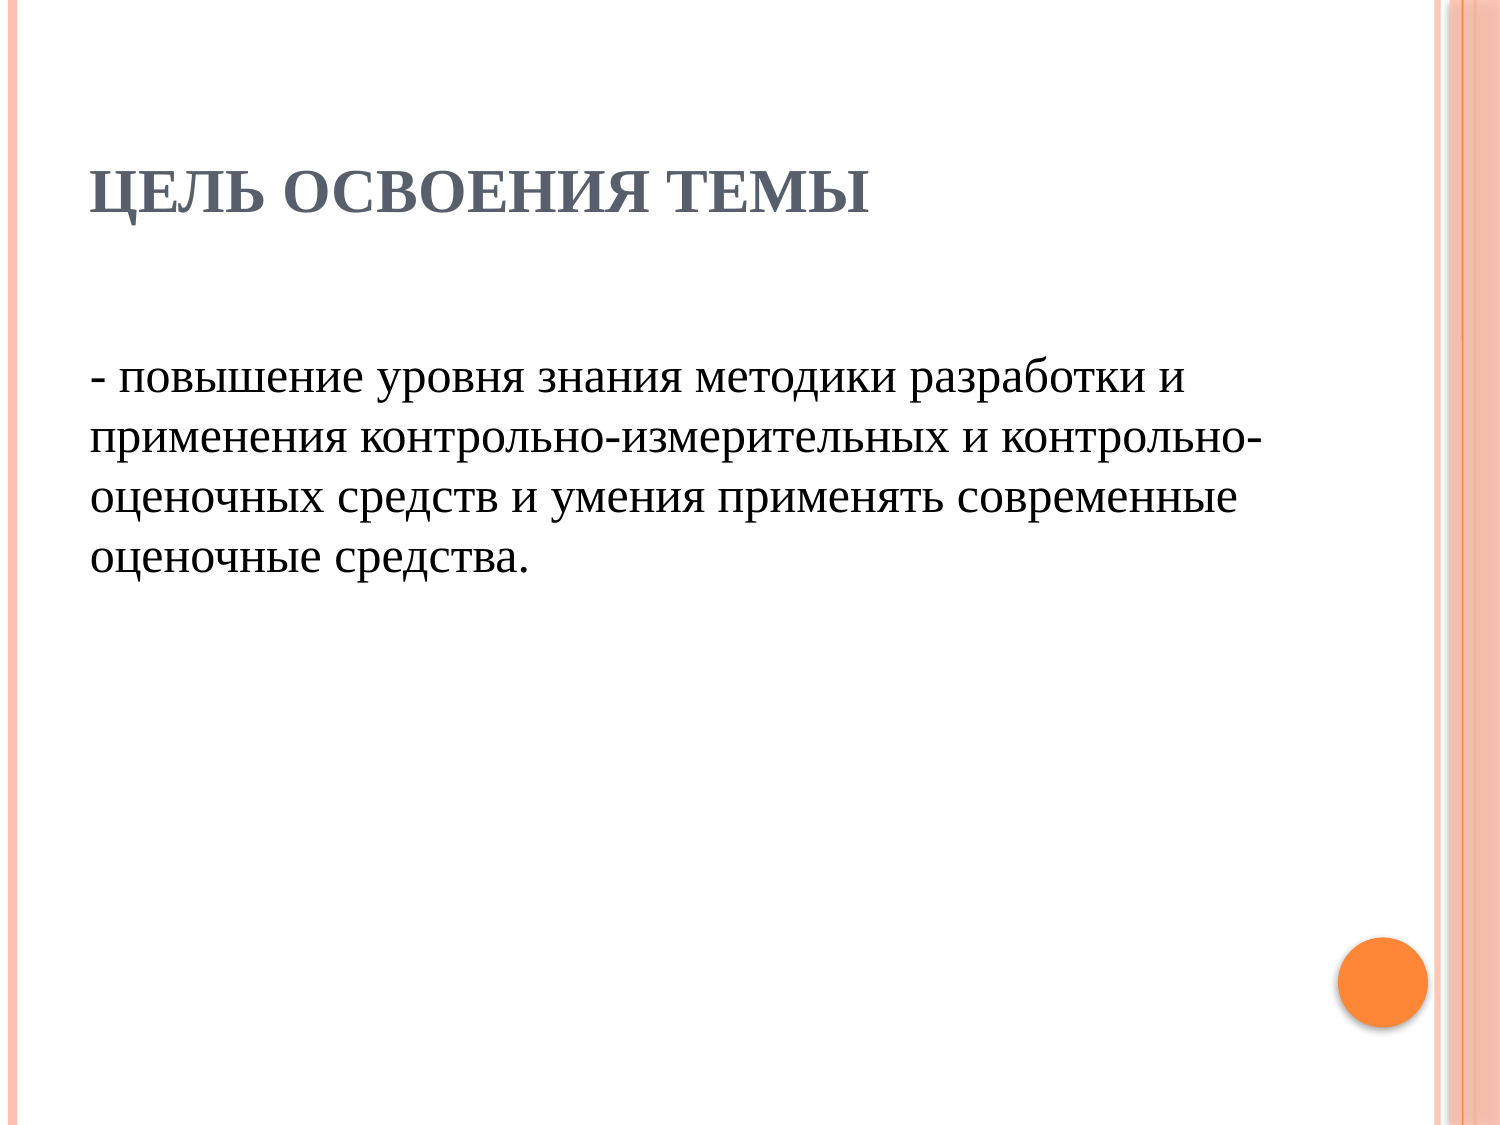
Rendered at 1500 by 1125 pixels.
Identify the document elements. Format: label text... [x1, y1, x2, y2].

title Цель освоения темы [75, 45, 1300, 233]
list - повышение уровня знания методики разработки и применения контрольно-измерительных и контрольно-оценочных средств и умения применять современные оценочные средства. [75, 262, 1300, 1062]
